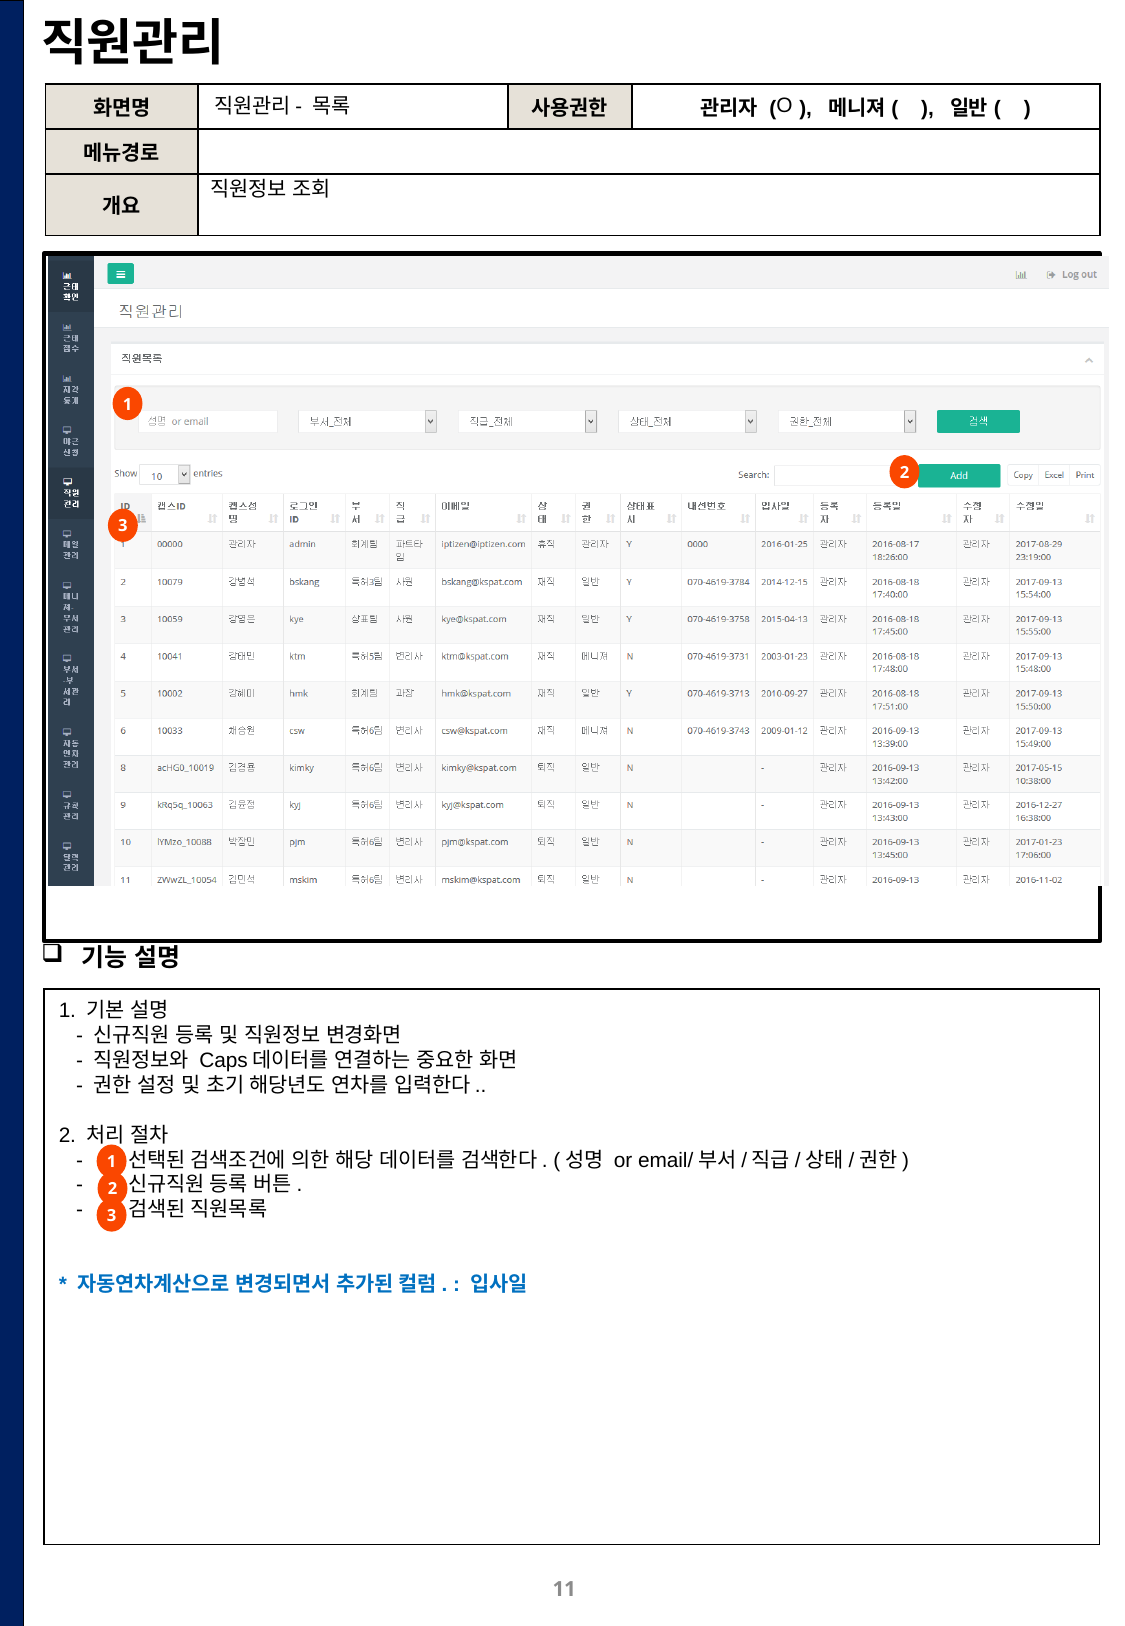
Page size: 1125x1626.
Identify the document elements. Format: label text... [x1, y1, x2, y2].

text_box 1 [96, 1144, 127, 1175]
text_box 3 [96, 1198, 127, 1232]
text_box 1. 기본 설명 - 신규직원 등록 및 직원정보 변경화면 - 직원정보와 Caps데이터를 연결하는 중요한 화면 - 권한 설정 및 초기 해당년도 연차를 입력한다.. 2. 처리 절차 - 선택된 검색조건에 의한 해당 데이터를 검색한다. (성명 or email/부서/직급/상태/권한) - 신규직원 등록 버튼. - 검색된 직원목록 * 자동연차계산으로 변경되면서 추가된 컬럼. : 입사일 [43, 988, 1100, 1545]
text_box 직원관리- 목록 [199, 85, 508, 126]
text_box 2 [97, 1171, 128, 1202]
picture [48, 256, 1109, 887]
text_box 기능 설명 [26, 941, 1107, 949]
text_box O [761, 84, 803, 125]
text_box [42, 251, 1102, 941]
text_box 직원정보 조회 [196, 167, 932, 208]
title 직원관리 [26, 1, 1094, 79]
